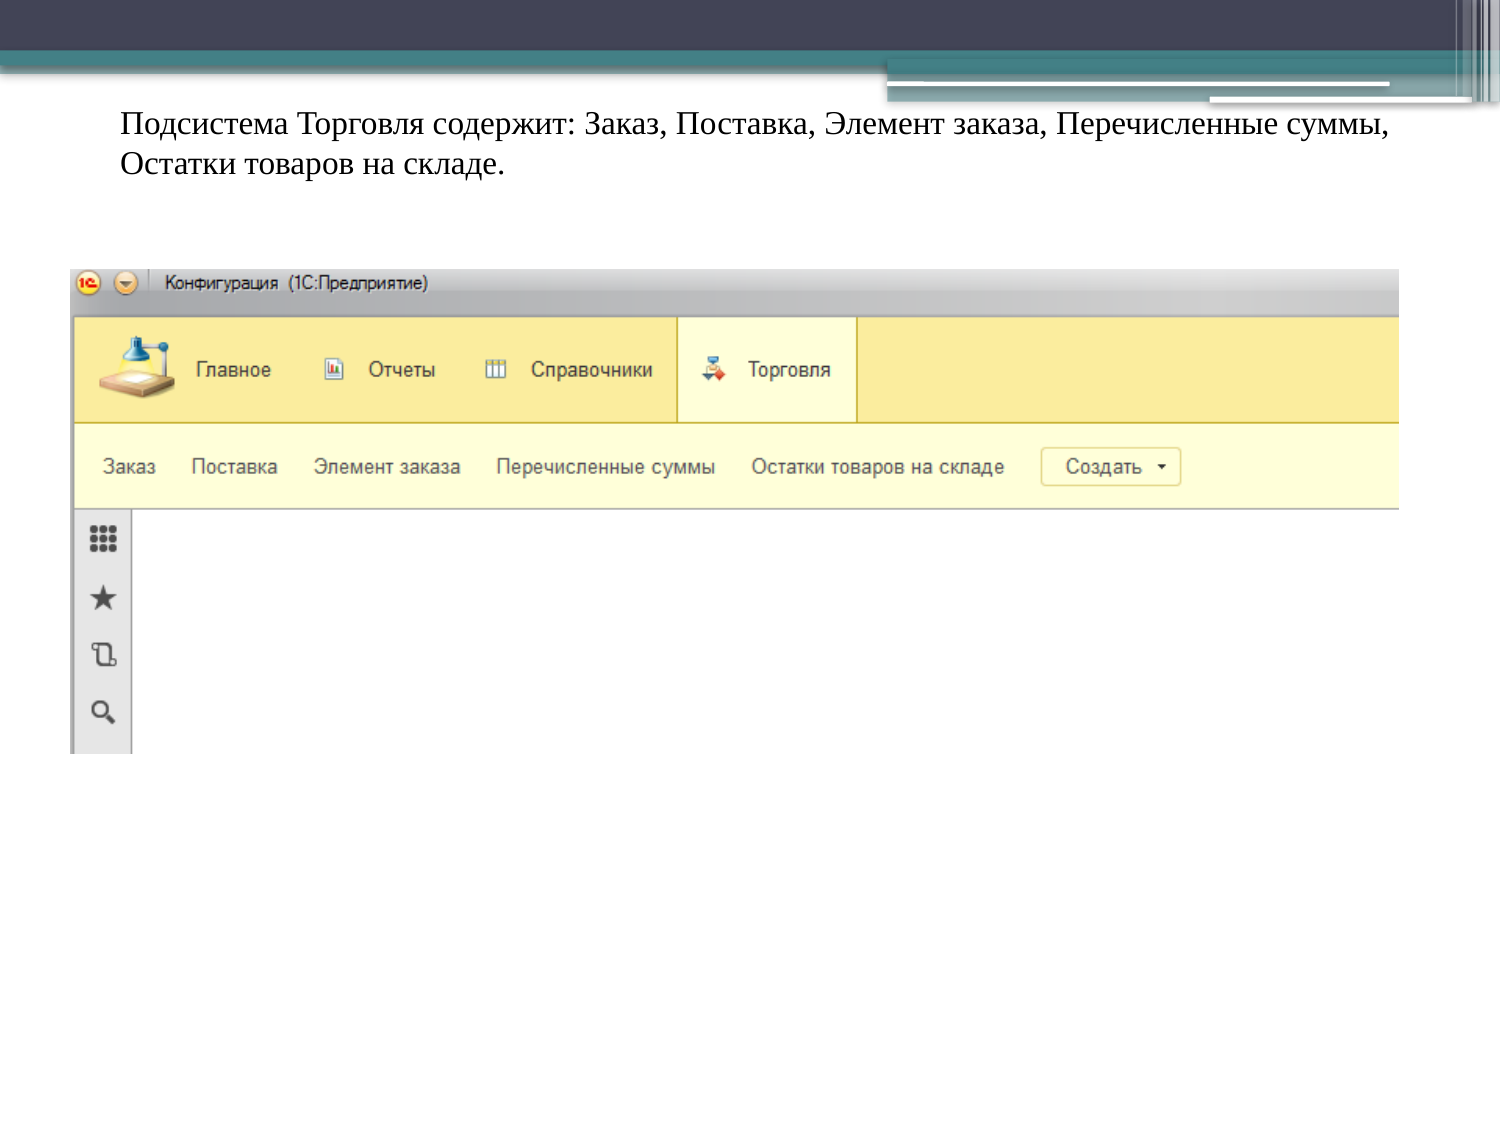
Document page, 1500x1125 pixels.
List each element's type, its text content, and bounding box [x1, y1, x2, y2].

text_box Подсистема Торговля содержит: Заказ, Поставка, Элемент заказа, Перечисленные суммы, Остатки товаров на складе. [105, 93, 1441, 189]
picture [70, 269, 1399, 755]
